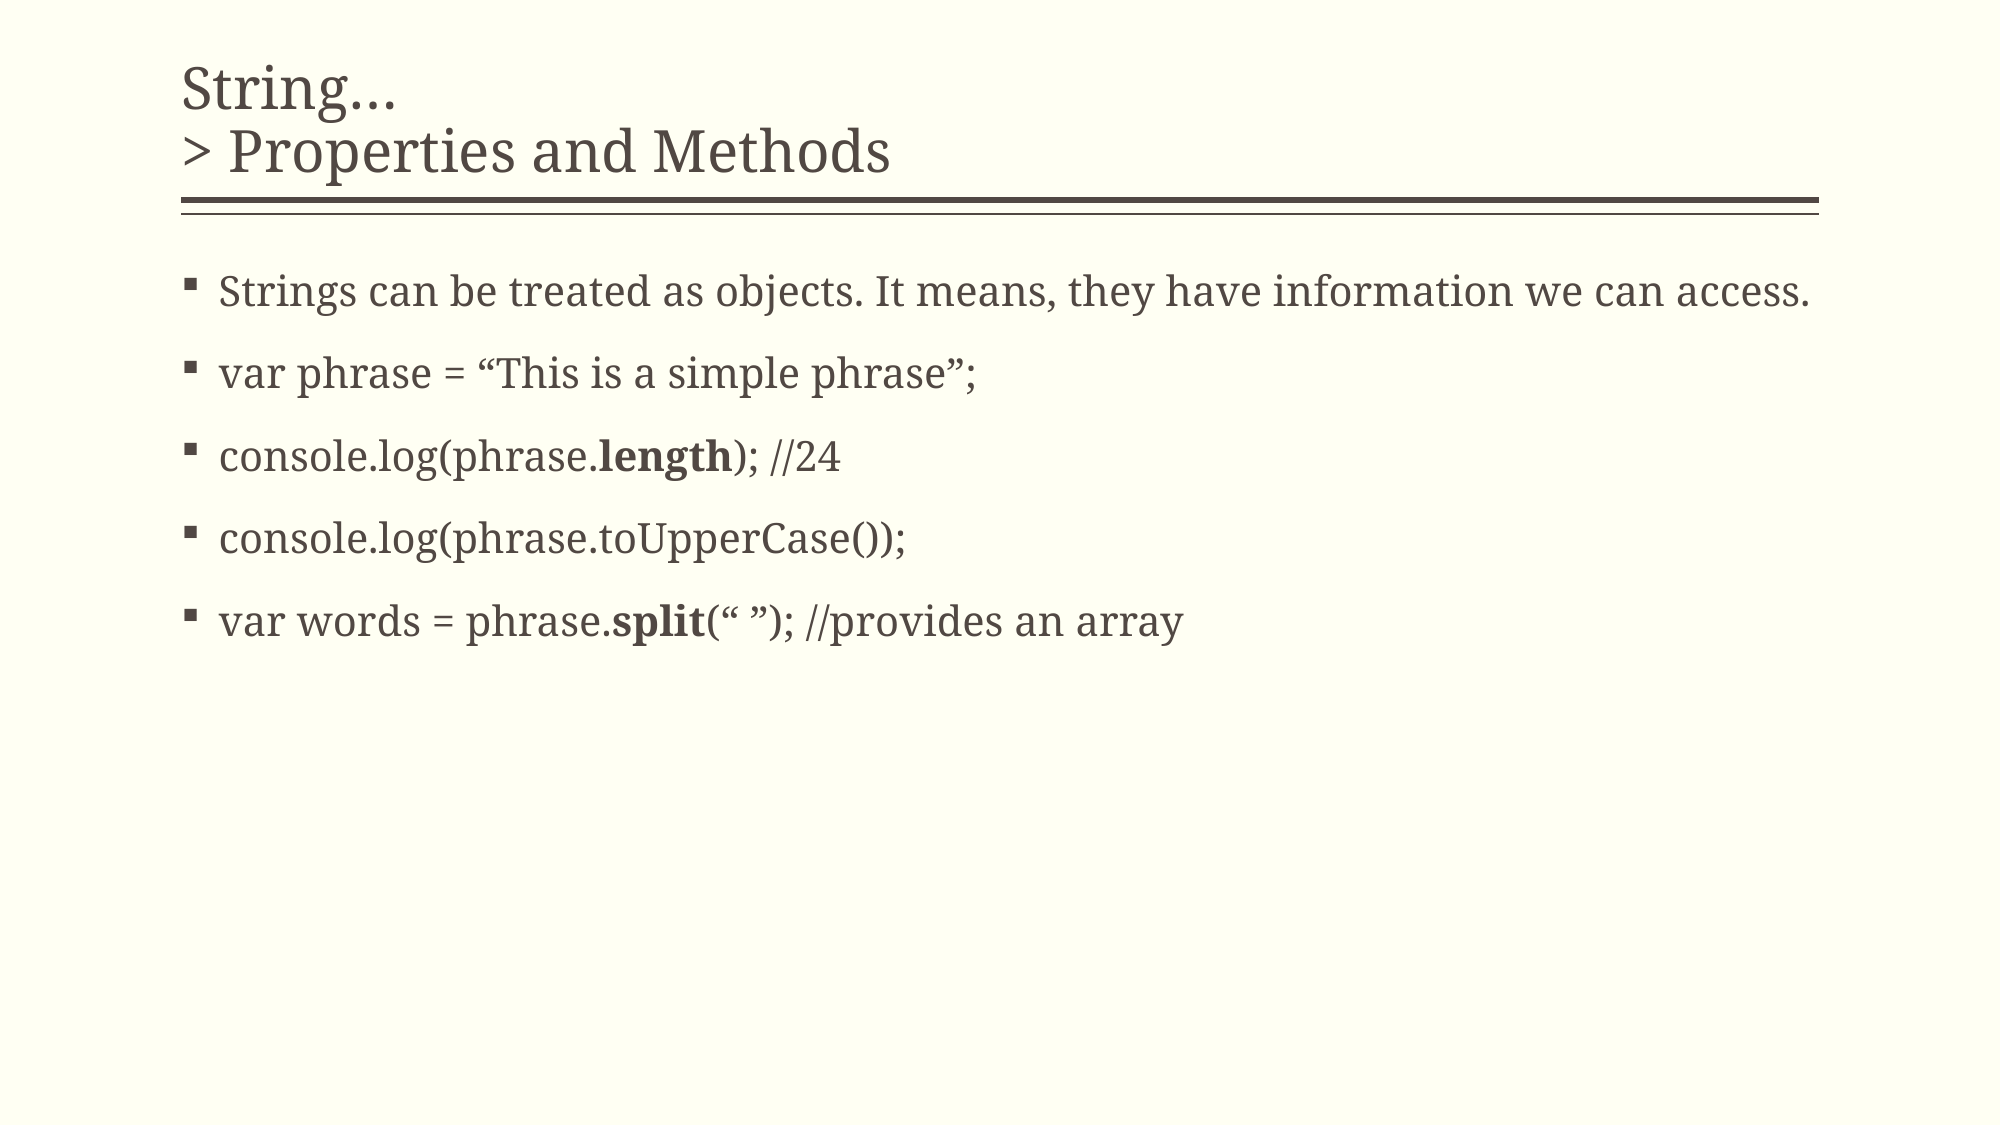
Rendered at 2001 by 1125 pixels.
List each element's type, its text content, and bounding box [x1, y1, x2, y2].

list Strings can be treated as objects. It means, they have information we can access. var phrase = “This is a simple phrase”; console.log(phrase.length); //24 console.log(phrase.toUpperCase()); var words = phrase.split(“ ”); //provides an array [181, 262, 1819, 1013]
title String… > Properties and Methods [181, 12, 1819, 193]
